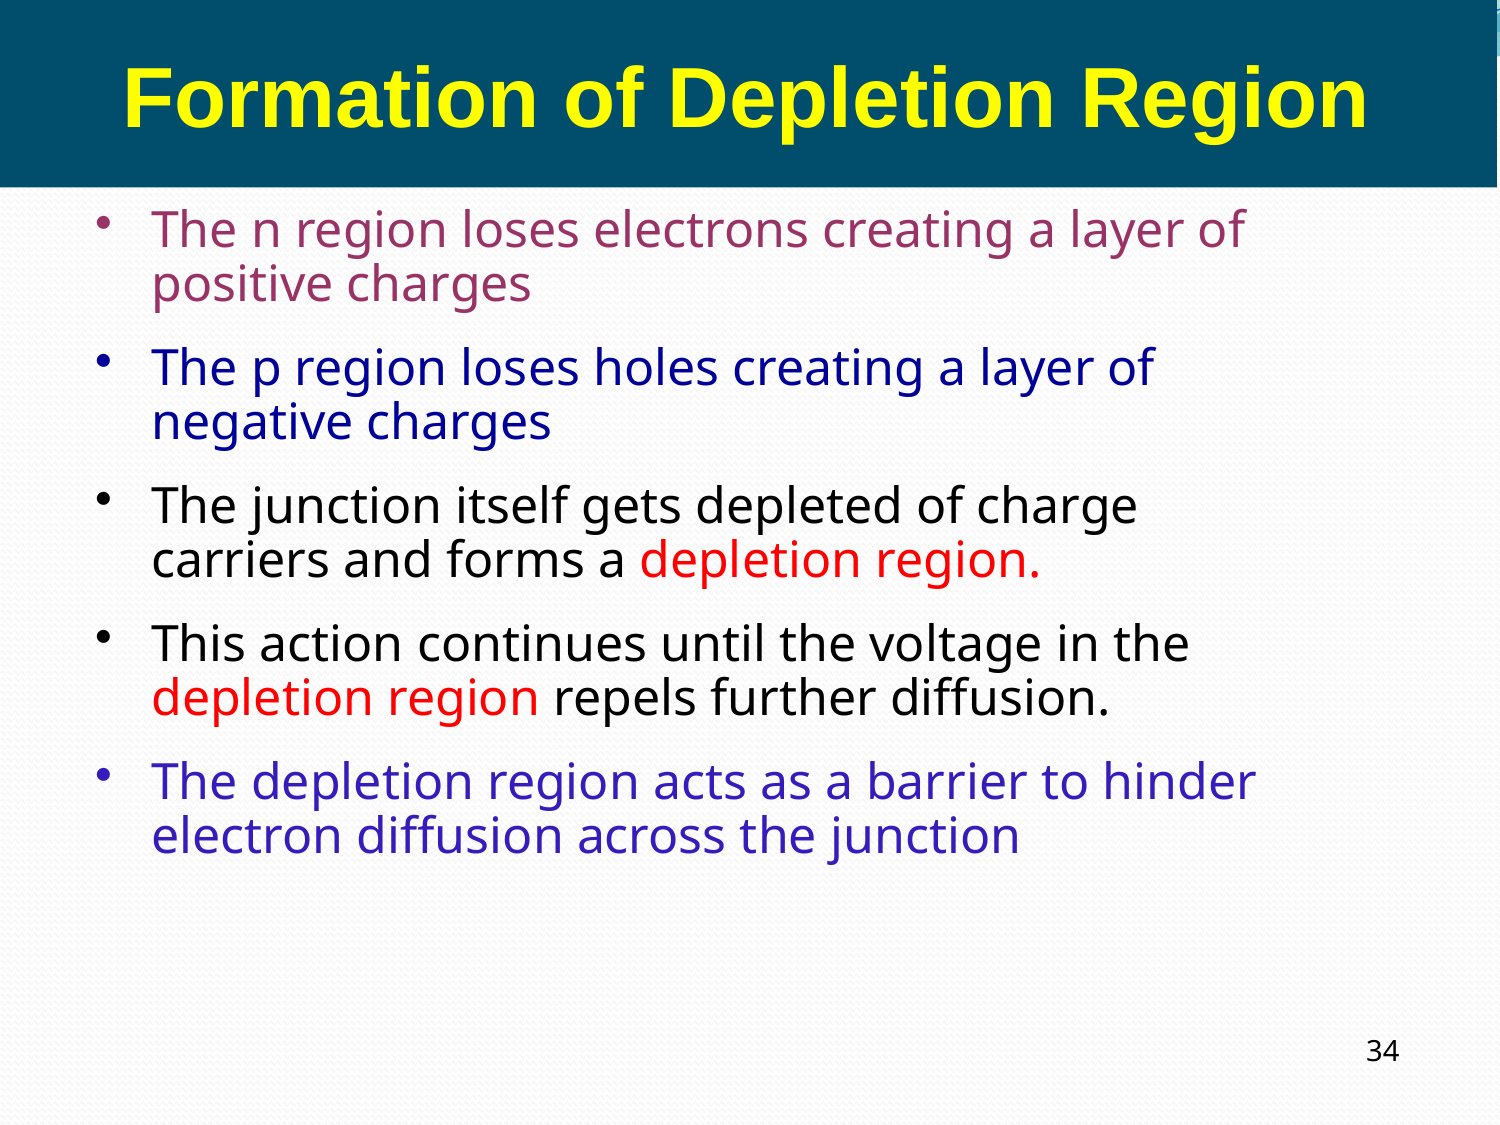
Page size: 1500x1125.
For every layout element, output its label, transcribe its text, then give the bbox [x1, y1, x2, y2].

text_box Formation of Depletion Region [0, 0, 1497, 188]
text_box The n region loses electrons creating a layer of positive charges The p region loses holes creating a layer of negative charges The junction itself gets depleted of charge carriers and forms a depletion region. This action continues until the voltage in the depletion region repels further diffusion. The depletion region acts as a barrier to hinder electron diffusion across the junction [80, 197, 1343, 945]
text_box 34 [1102, 1024, 1415, 1100]
